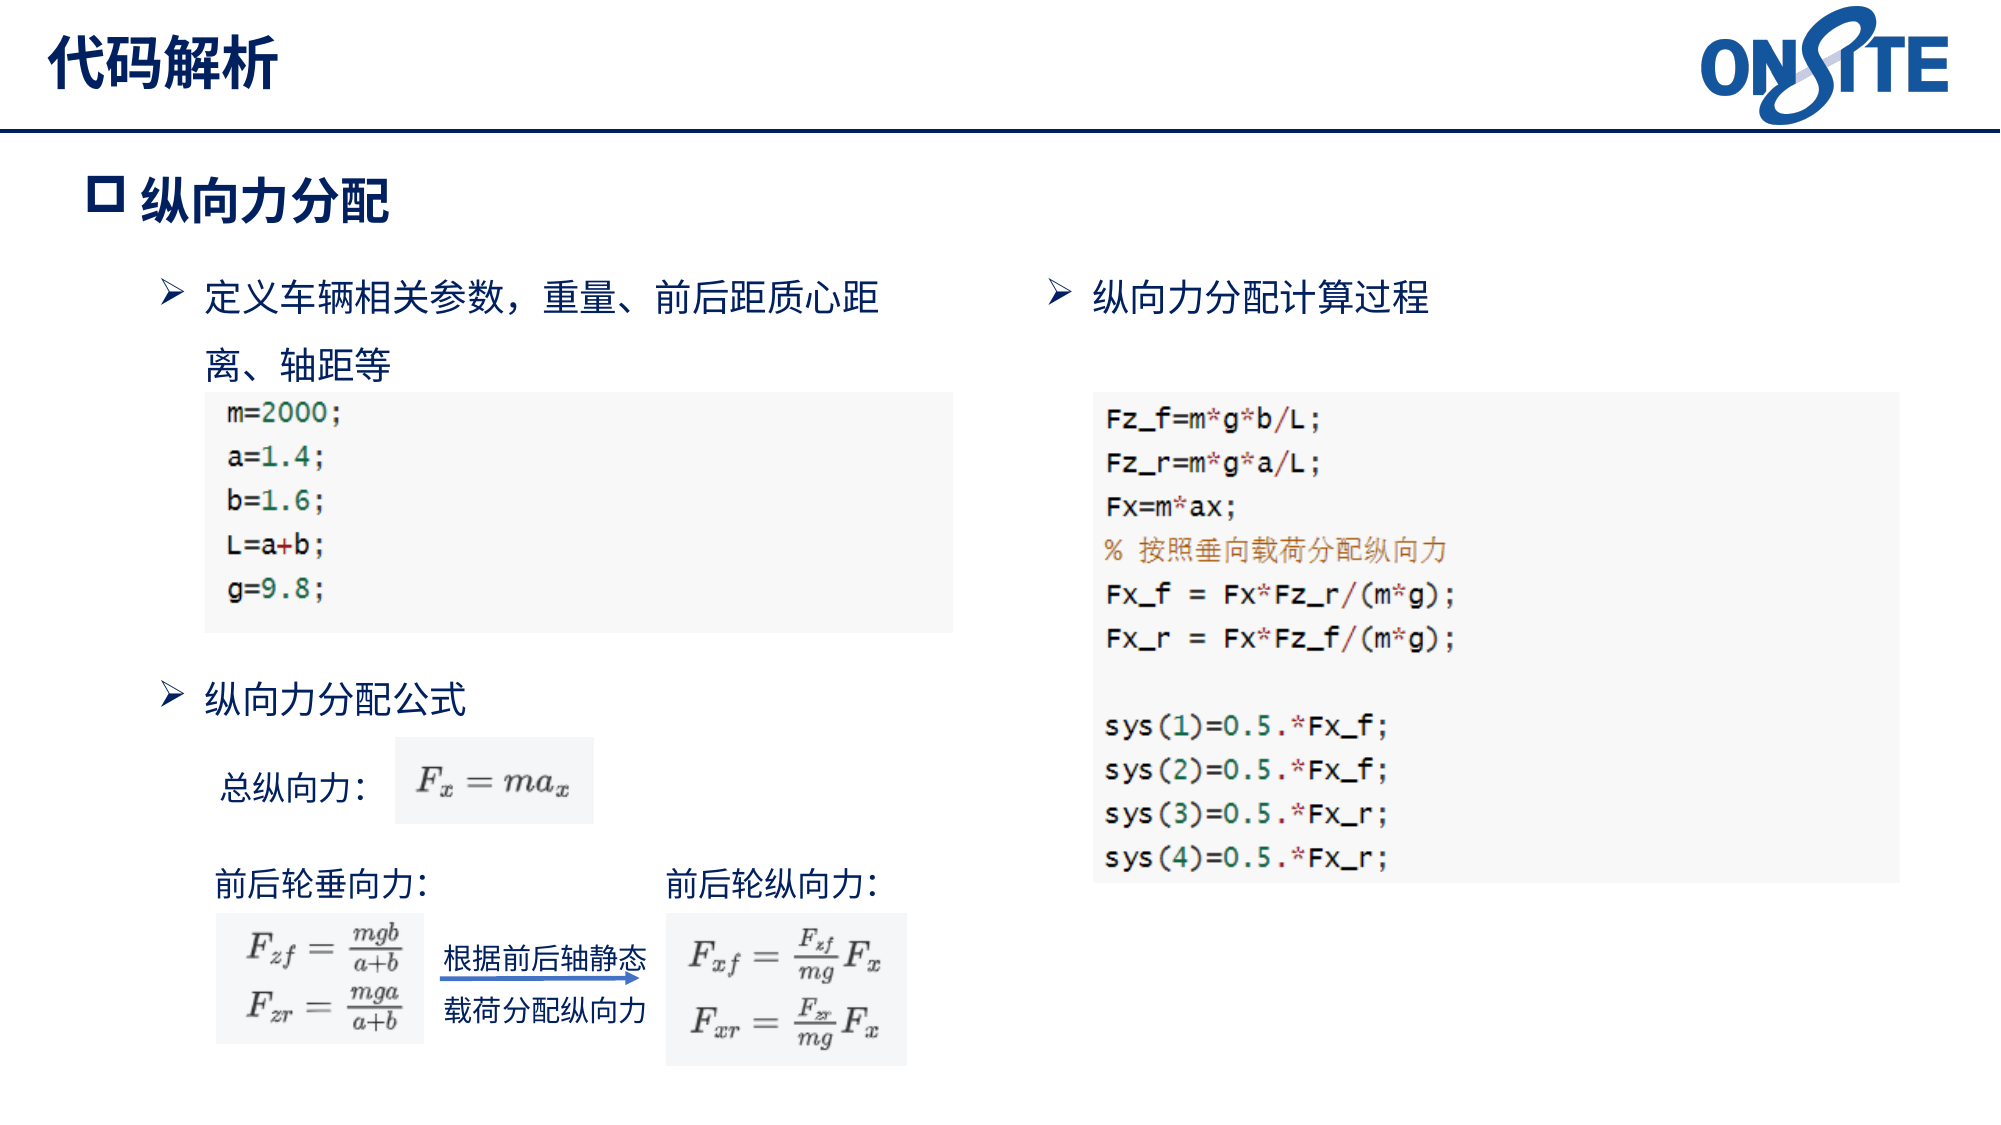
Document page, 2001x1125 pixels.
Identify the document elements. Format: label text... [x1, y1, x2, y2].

text_box 前后轮垂向力： [200, 835, 440, 918]
picture [1701, 6, 1948, 125]
picture [216, 913, 424, 1044]
picture [395, 737, 595, 824]
text_box 前后轮纵向力： [650, 835, 891, 915]
title 纵向力分配 [68, 162, 1335, 245]
text_box 代码解析 [32, 25, 1463, 107]
picture [666, 913, 907, 1066]
text_box 总纵向力： [204, 739, 395, 821]
picture [1093, 391, 1900, 883]
text_box 根据前后轴静态载荷分配纵向力 [428, 915, 666, 997]
text_box 定义车辆相关参数，重量、前后距质心距离、轴距等 [143, 244, 919, 326]
text_box 纵向力分配计算过程 [1030, 244, 1807, 326]
text_box 纵向力分配公式 [143, 645, 919, 728]
picture [204, 391, 954, 633]
